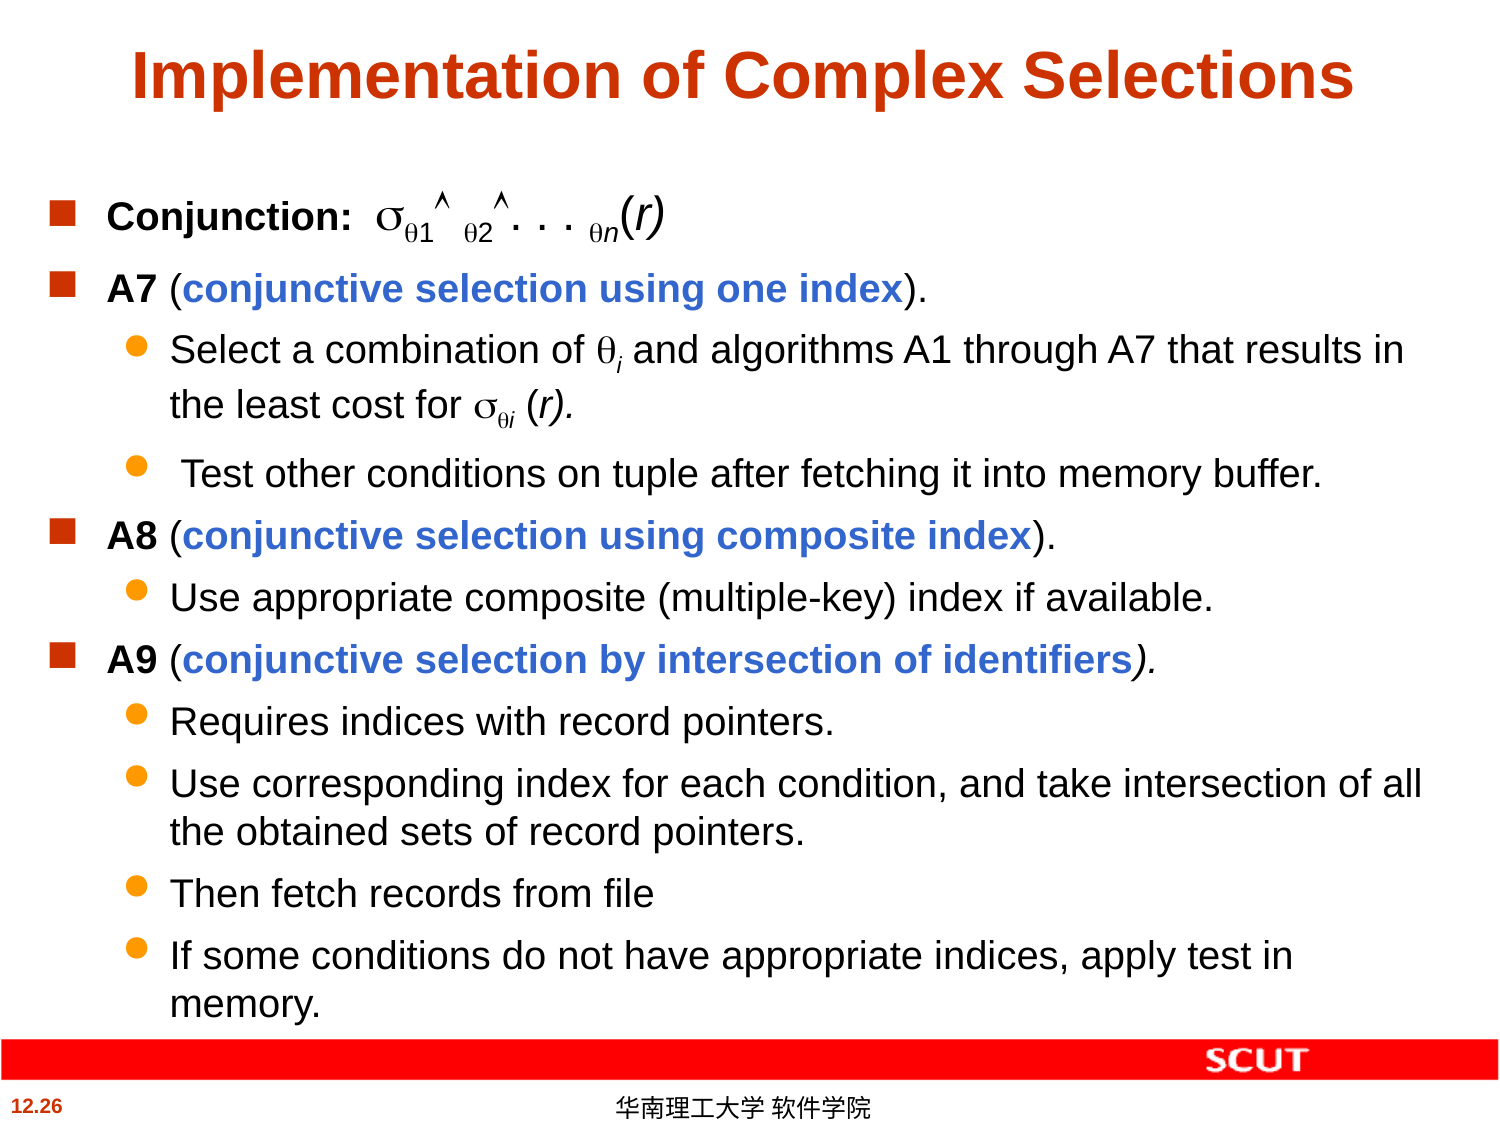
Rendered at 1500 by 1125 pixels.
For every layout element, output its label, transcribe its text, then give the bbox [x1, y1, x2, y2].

list Conjunction: 1 2. . . n(r) A7 (conjunctive selection using one index). Select a combination of i and algorithms A1 through A7 that results in the least cost for i (r). Test other conditions on tuple after fetching it into memory buffer. A8 (conjunctive selection using composite index). Use appropriate composite (multiple-key) index if available. A9 (conjunctive selection by intersection of identifiers). Requires indices with record pointers. Use corresponding index for each condition, and take intersection of all the obtained sets of record pointers. Then fetch records from file If some conditions do not have appropriate indices, apply test in memory. [37, 174, 1450, 1038]
title Implementation of Complex Selections [37, 18, 1452, 120]
picture [0, 1038, 1500, 1083]
